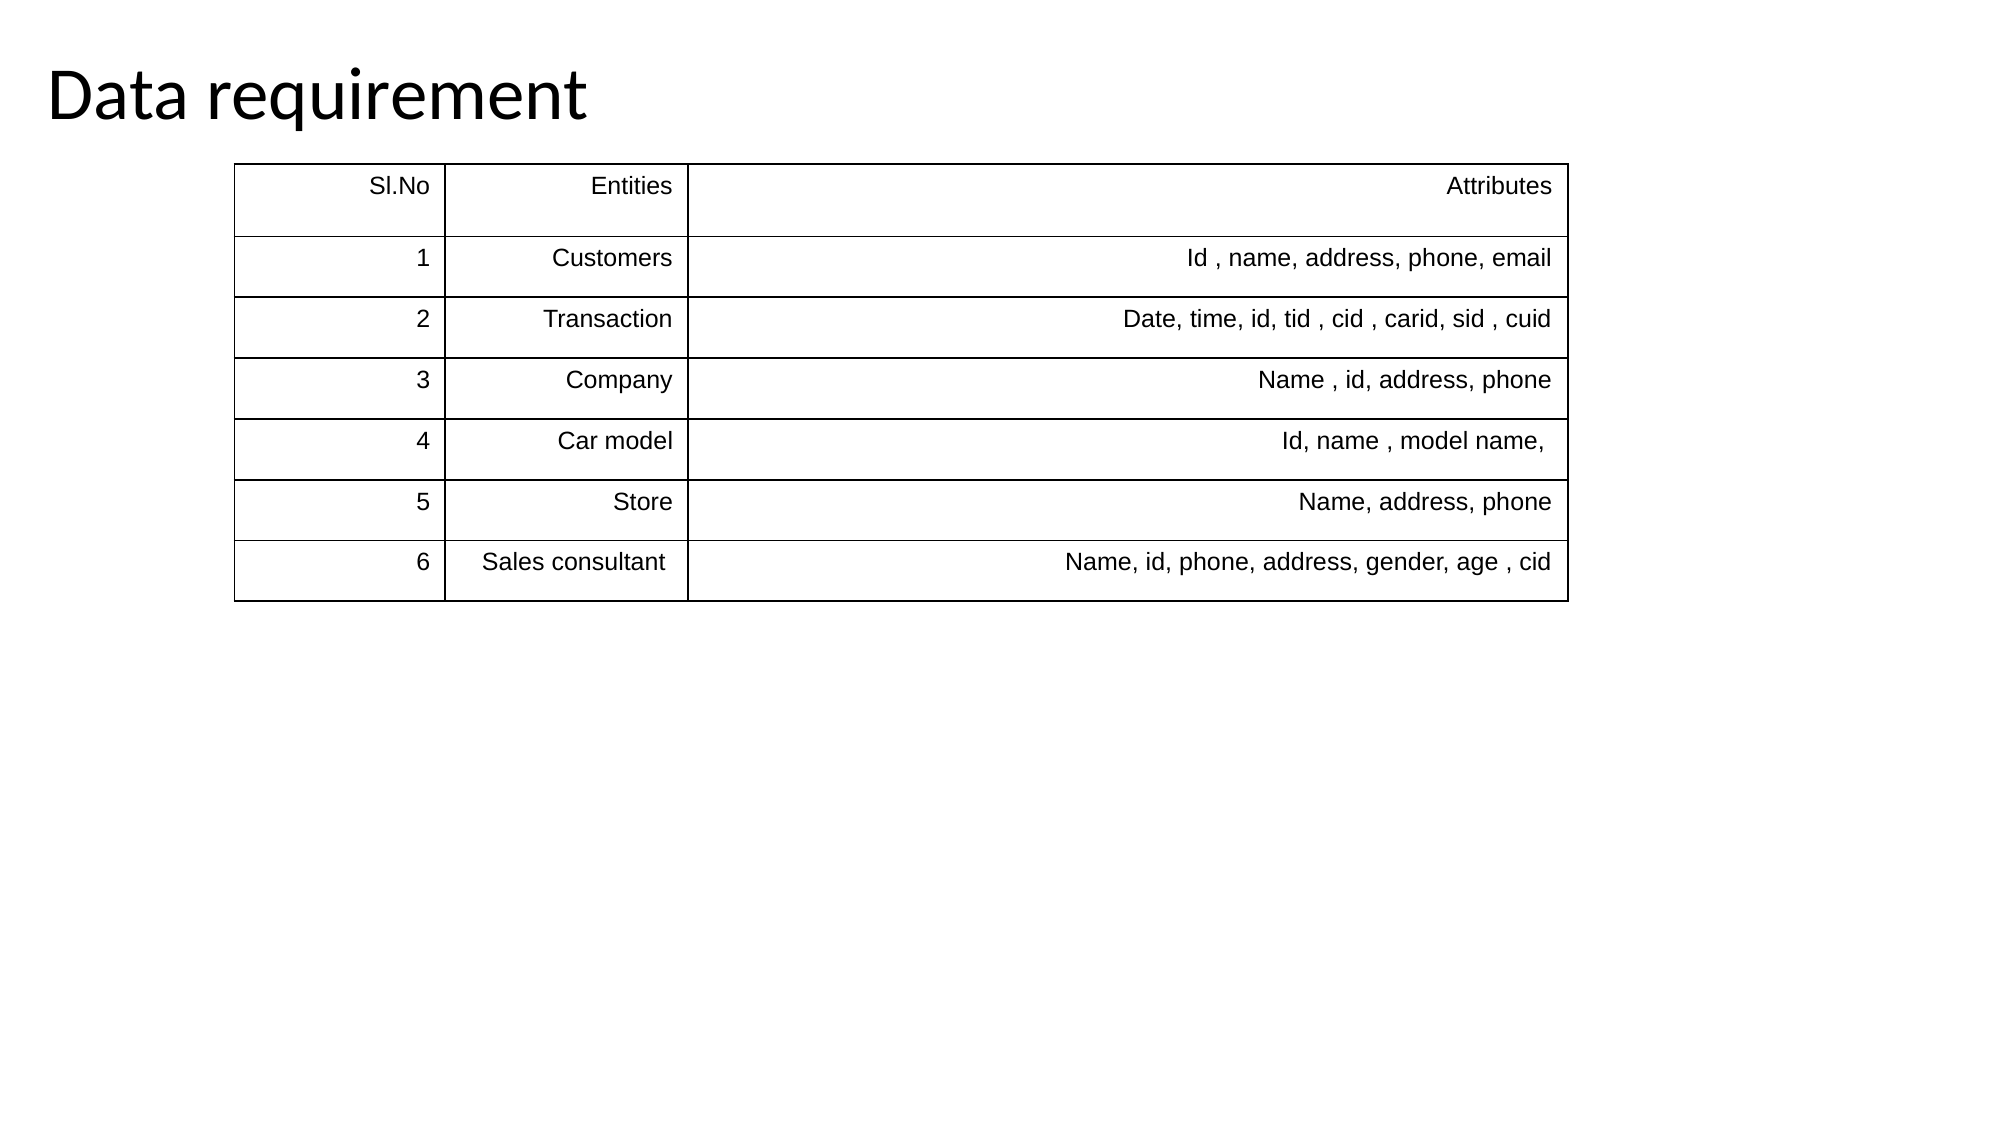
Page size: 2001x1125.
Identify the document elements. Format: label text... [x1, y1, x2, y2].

table_cell Car model [446, 420, 687, 479]
table_cell Id, name , model name, [689, 420, 1567, 479]
table_cell Name , id, address, phone [689, 359, 1567, 418]
table_header Sl.No [235, 165, 444, 236]
table_cell 1 [235, 237, 444, 296]
text_box Data requirement [40, 37, 1947, 142]
table_cell 4 [235, 420, 444, 479]
table_cell 3 [235, 359, 444, 418]
table_cell Customers [446, 237, 687, 296]
table_cell 5 [235, 481, 444, 540]
table_cell Transaction [446, 298, 687, 357]
table_cell Sales consultant [446, 541, 687, 600]
table_cell Name, id, phone, address, gender, age , cid [689, 541, 1567, 600]
table_cell Company [446, 359, 687, 418]
table_cell Date, time, id, tid , cid , carid, sid , cuid [689, 298, 1567, 357]
table_header Attributes [689, 165, 1567, 236]
table_cell Id , name, address, phone, email [689, 237, 1567, 296]
table_cell Name, address, phone [689, 481, 1567, 540]
table_cell Store [446, 481, 687, 540]
table_cell 2 [235, 298, 444, 357]
table_cell 6 [235, 541, 444, 600]
table_header Entities [446, 165, 687, 236]
